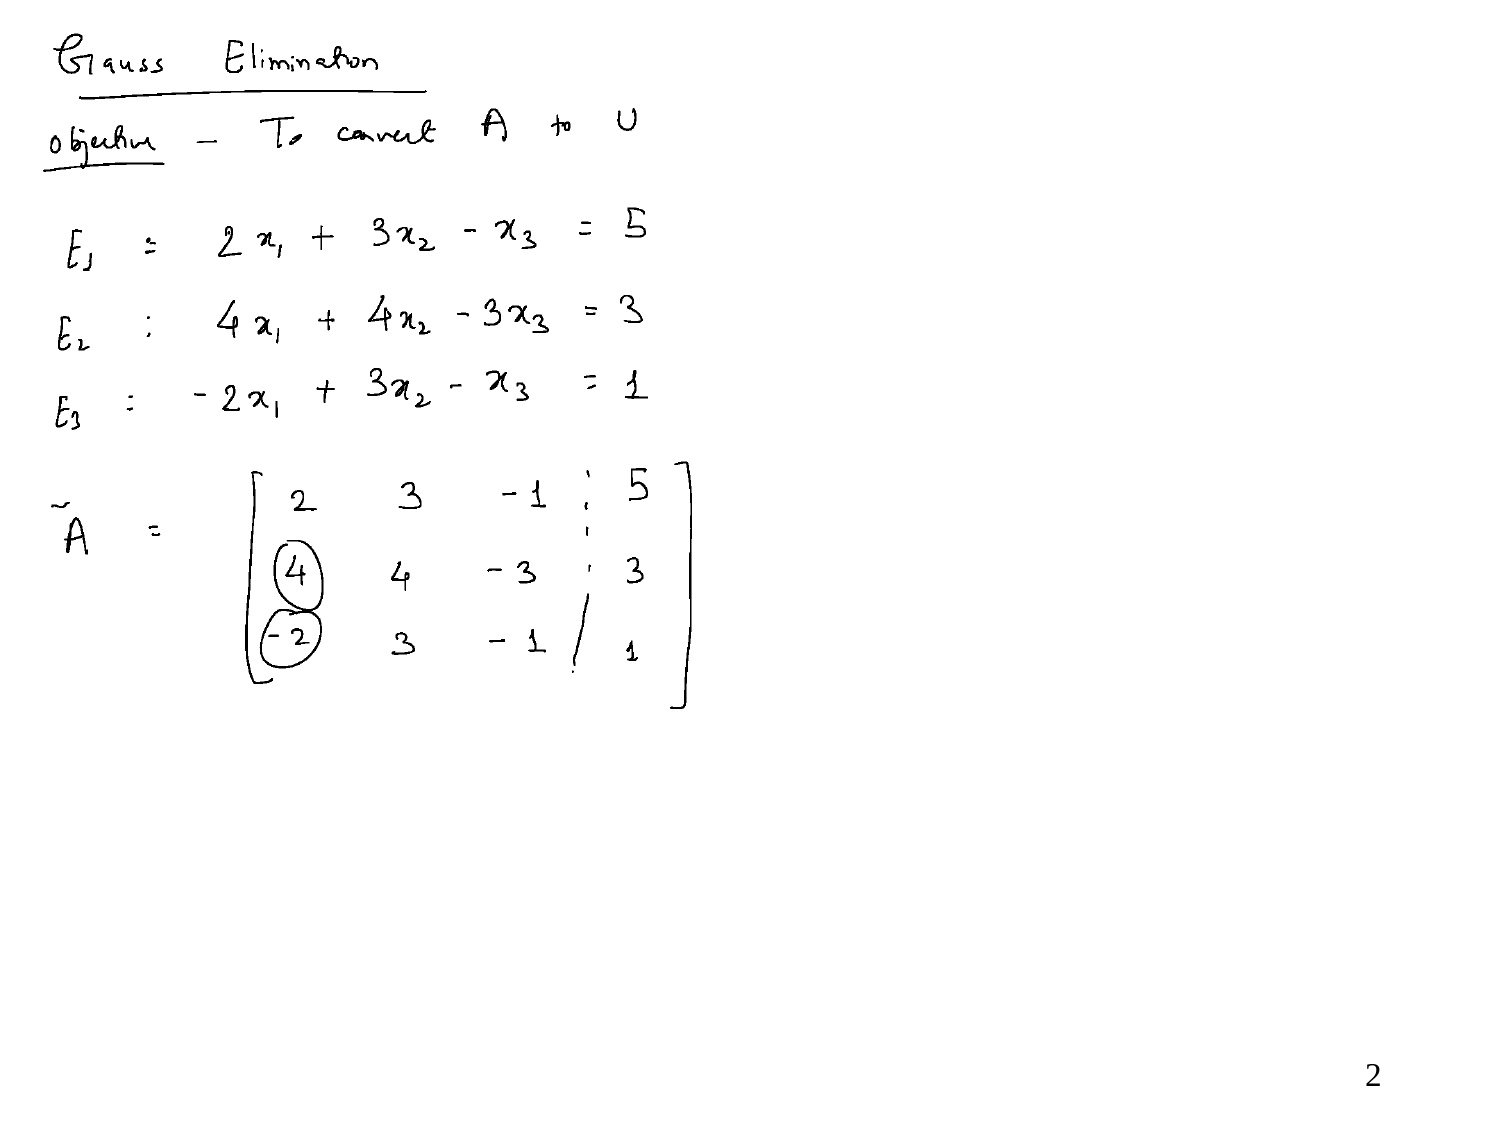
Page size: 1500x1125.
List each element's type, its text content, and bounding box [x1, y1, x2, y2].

slide_number 2 [1059, 1042, 1397, 1103]
picture [0, 32, 732, 713]
